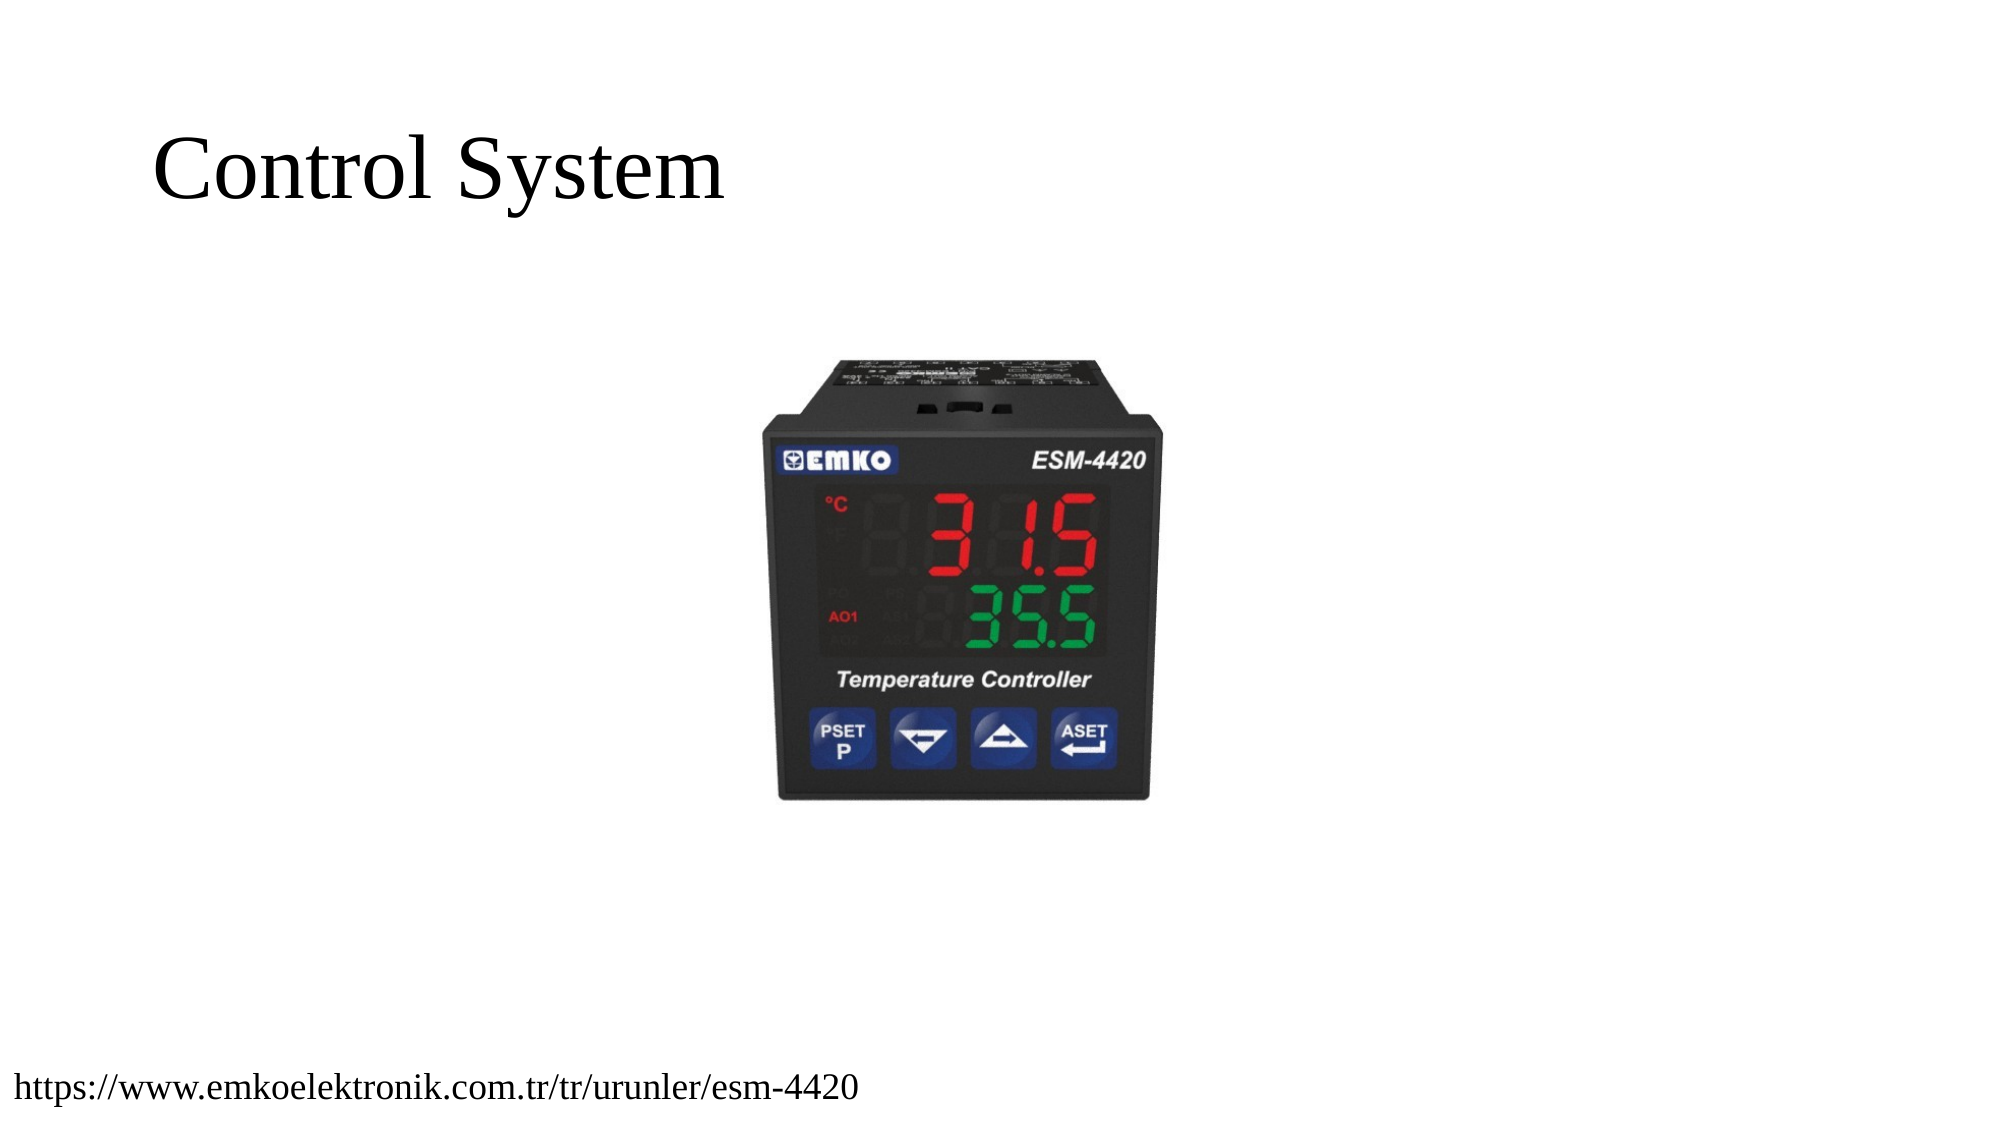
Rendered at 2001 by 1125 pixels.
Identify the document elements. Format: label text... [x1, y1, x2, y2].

title Control System [137, 59, 1863, 278]
text_box https://www.emkoelektronik.com.tr/tr/urunler/esm-4420 [0, 1054, 876, 1125]
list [328, 251, 1630, 984]
